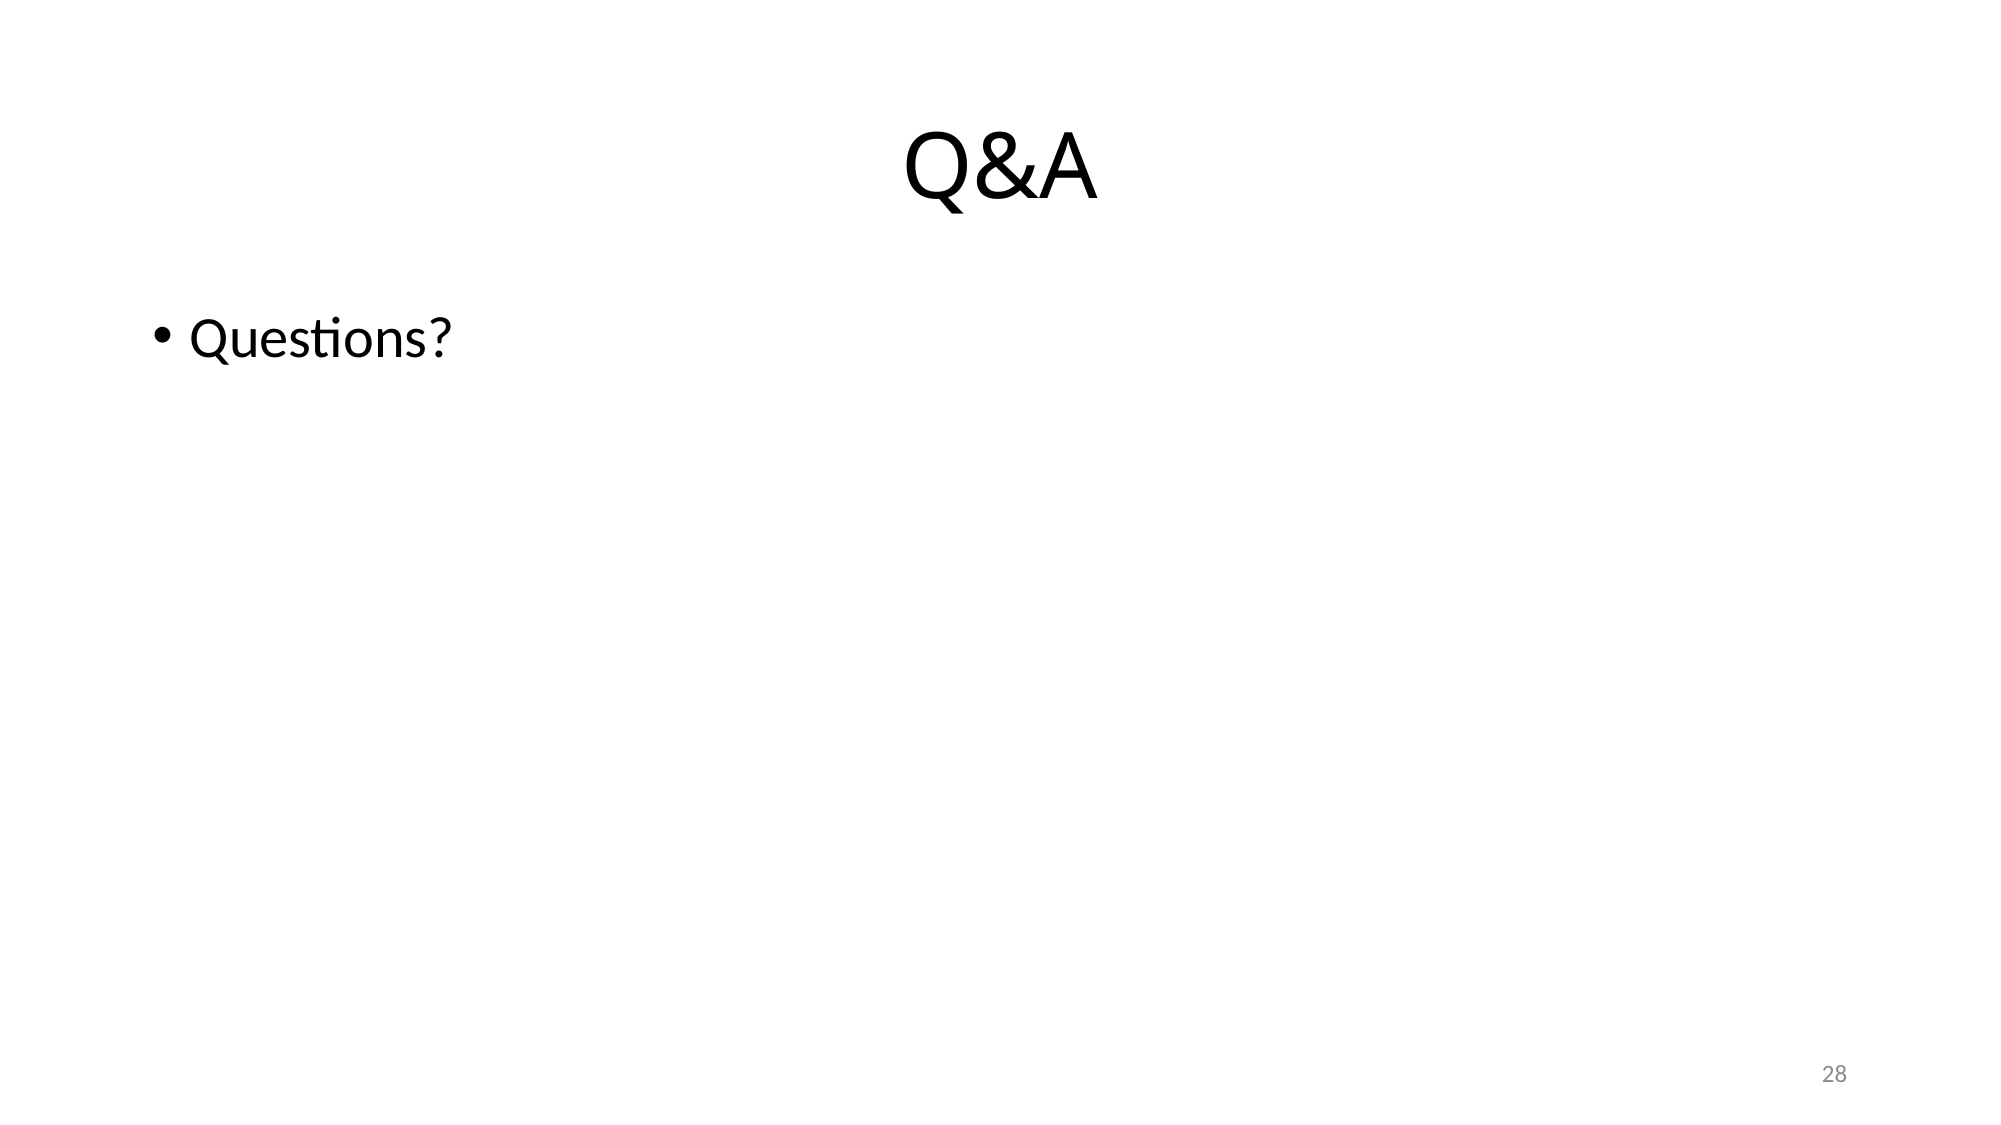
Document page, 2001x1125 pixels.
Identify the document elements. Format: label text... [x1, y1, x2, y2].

list Questions? [137, 299, 1863, 1014]
title Q&A [137, 59, 1863, 278]
slide_number 28 [1412, 1042, 1863, 1103]
